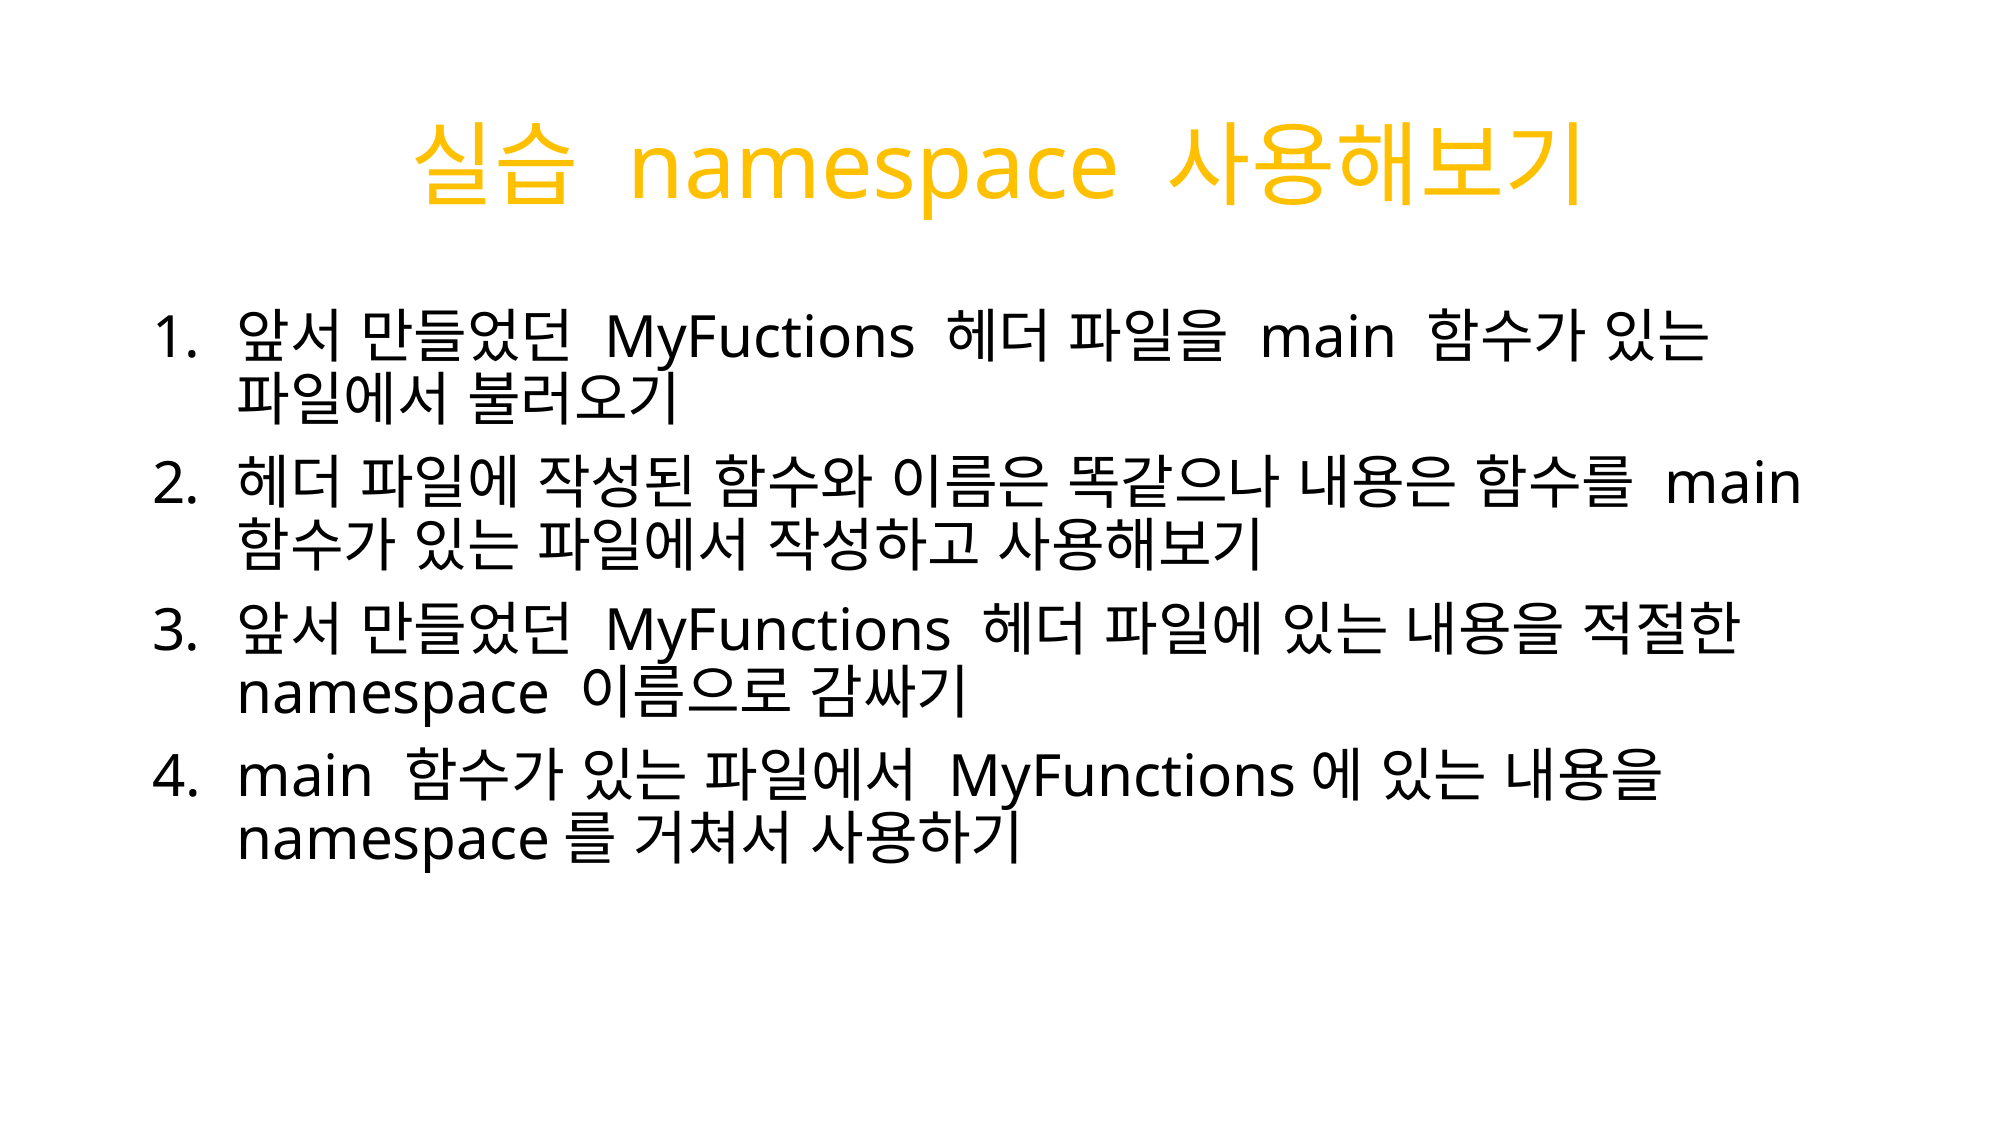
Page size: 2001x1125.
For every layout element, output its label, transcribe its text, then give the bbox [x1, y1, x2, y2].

list 앞서 만들었던 MyFuctions 헤더 파일을 main 함수가 있는 파일에서 불러오기 헤더 파일에 작성된 함수와 이름은 똑같으나 내용은 함수를 main 함수가 있는 파일에서 작성하고 사용해보기 앞서 만들었던 MyFunctions 헤더 파일에 있는 내용을 적절한 namespace 이름으로 감싸기 main 함수가 있는 파일에서 MyFunctions에 있는 내용을 namespace를 거쳐서 사용하기 [137, 299, 1863, 1014]
title 실습 namespace 사용해보기 [137, 59, 1863, 278]
